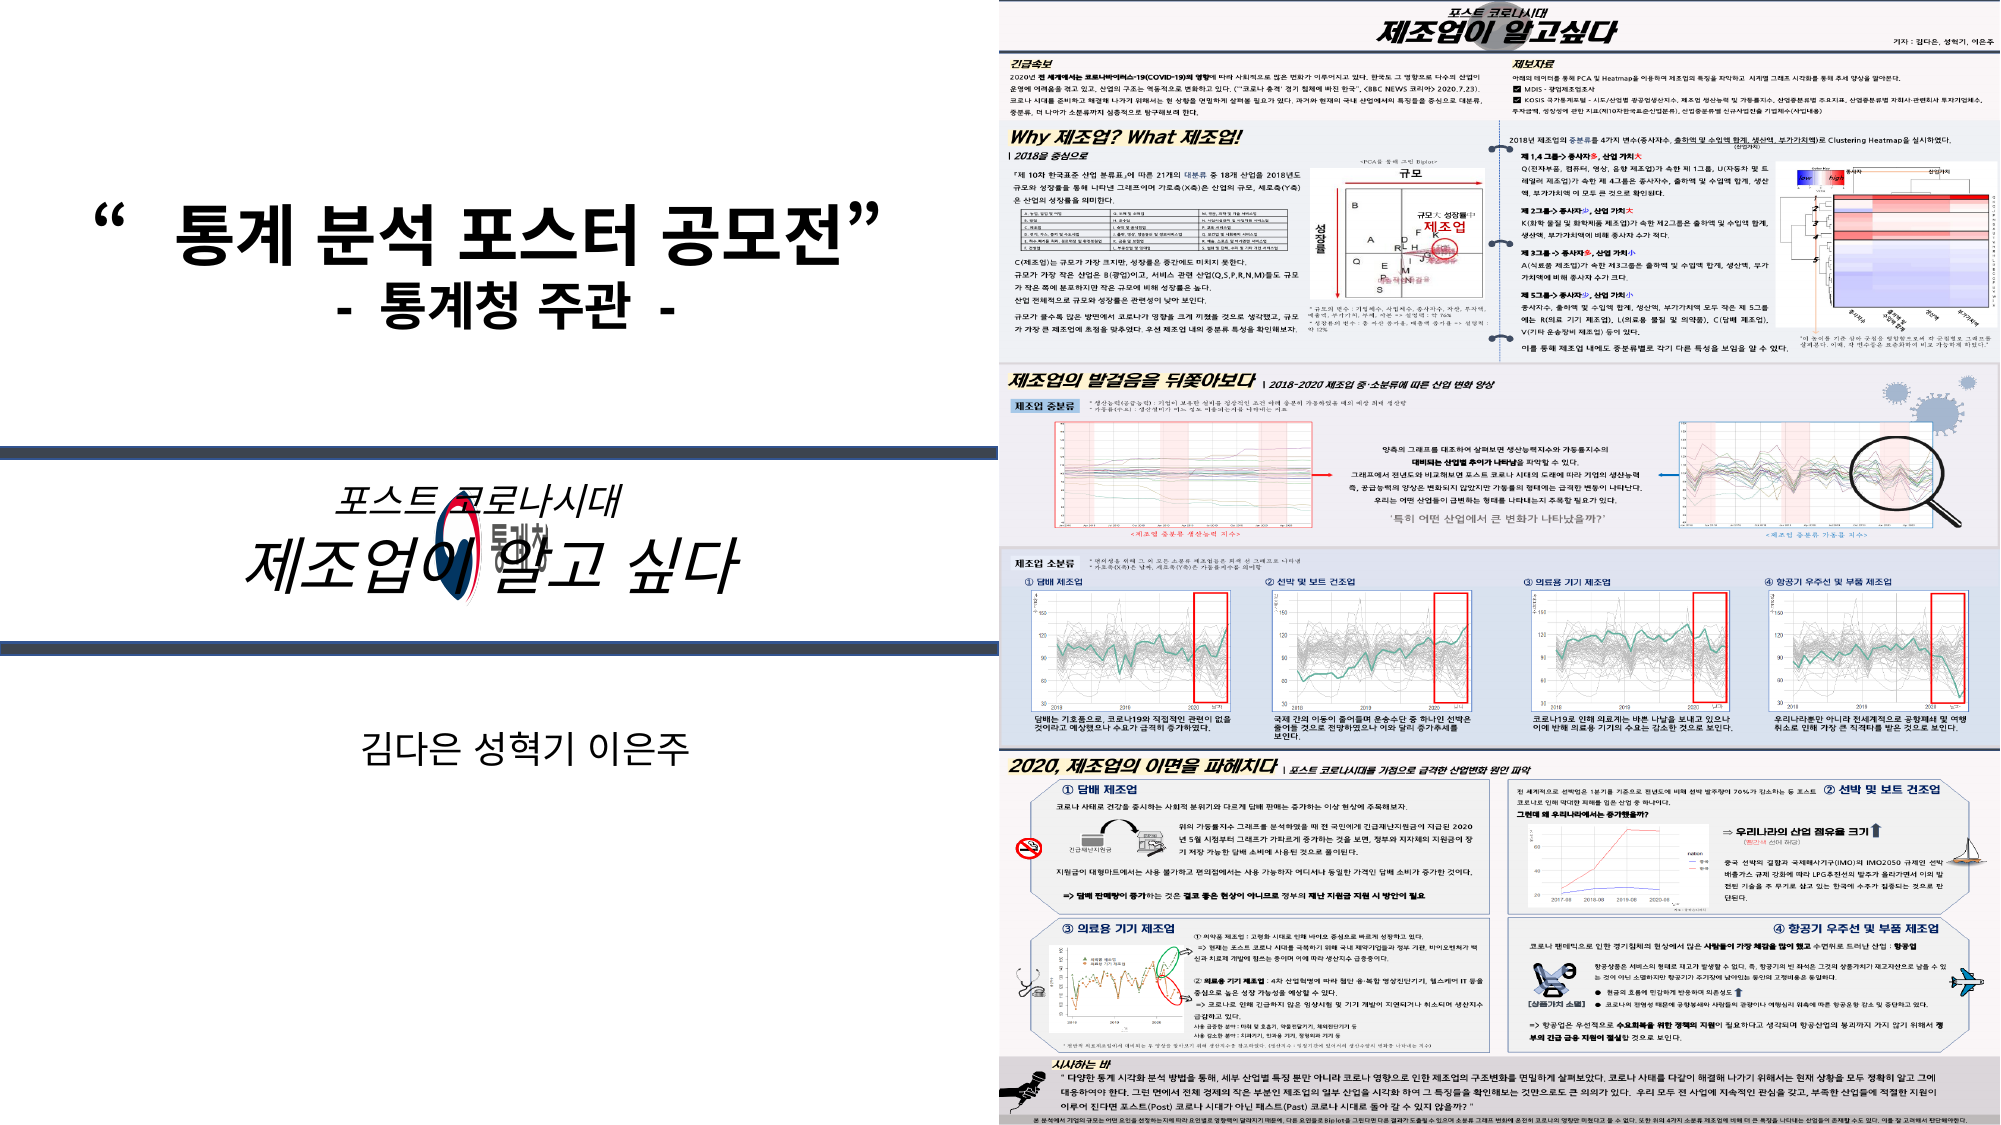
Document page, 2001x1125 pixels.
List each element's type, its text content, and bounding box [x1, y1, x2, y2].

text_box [0, 447, 999, 656]
picture [999, 0, 2000, 1125]
text_box 김다은 성혁기 이은주 [345, 718, 750, 779]
text_box “통계 분석 포스터 공모전” - 통계청 주관 - [71, 186, 942, 344]
